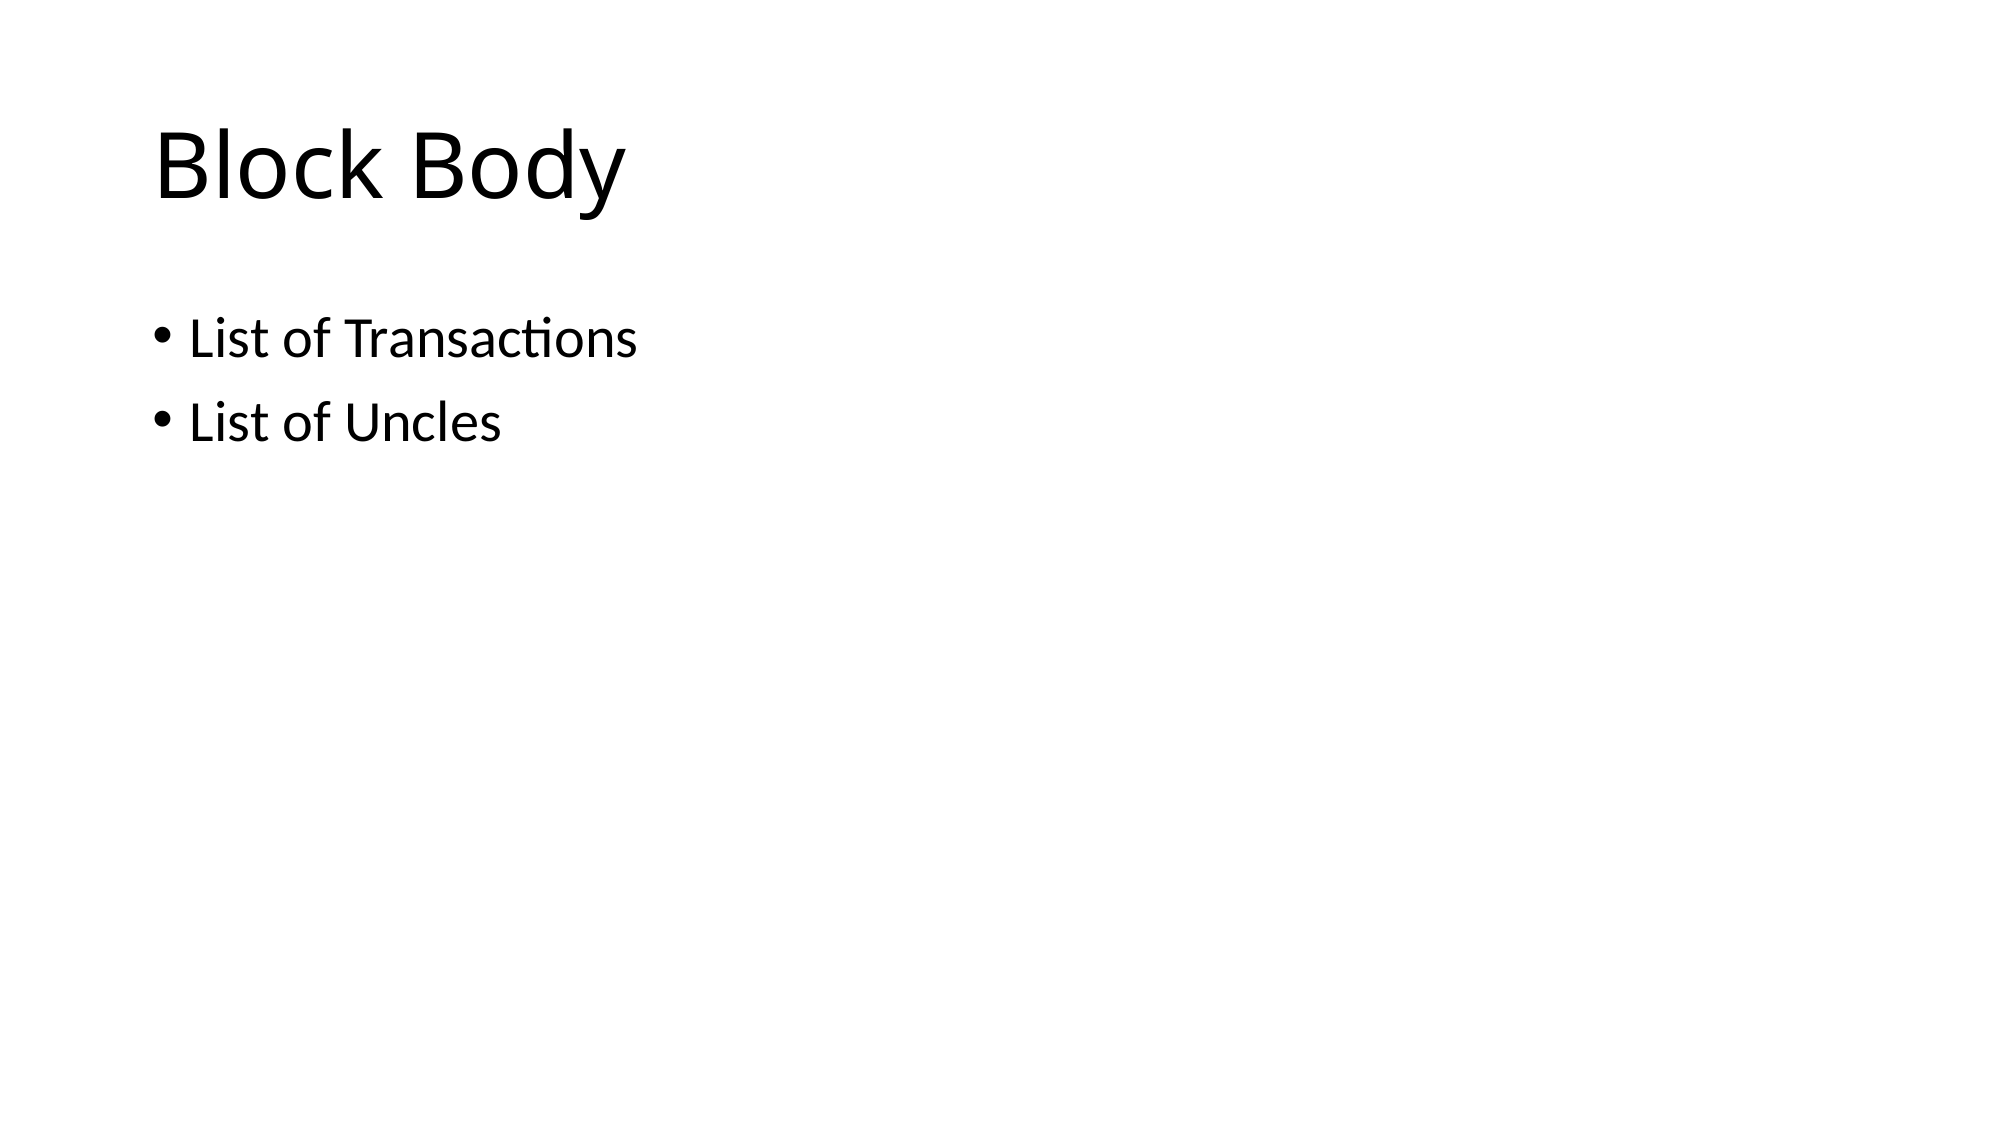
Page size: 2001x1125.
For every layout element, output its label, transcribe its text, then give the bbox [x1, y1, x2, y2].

list List of Transactions List of Uncles [137, 299, 1863, 1014]
title Block Body [137, 59, 1863, 278]
